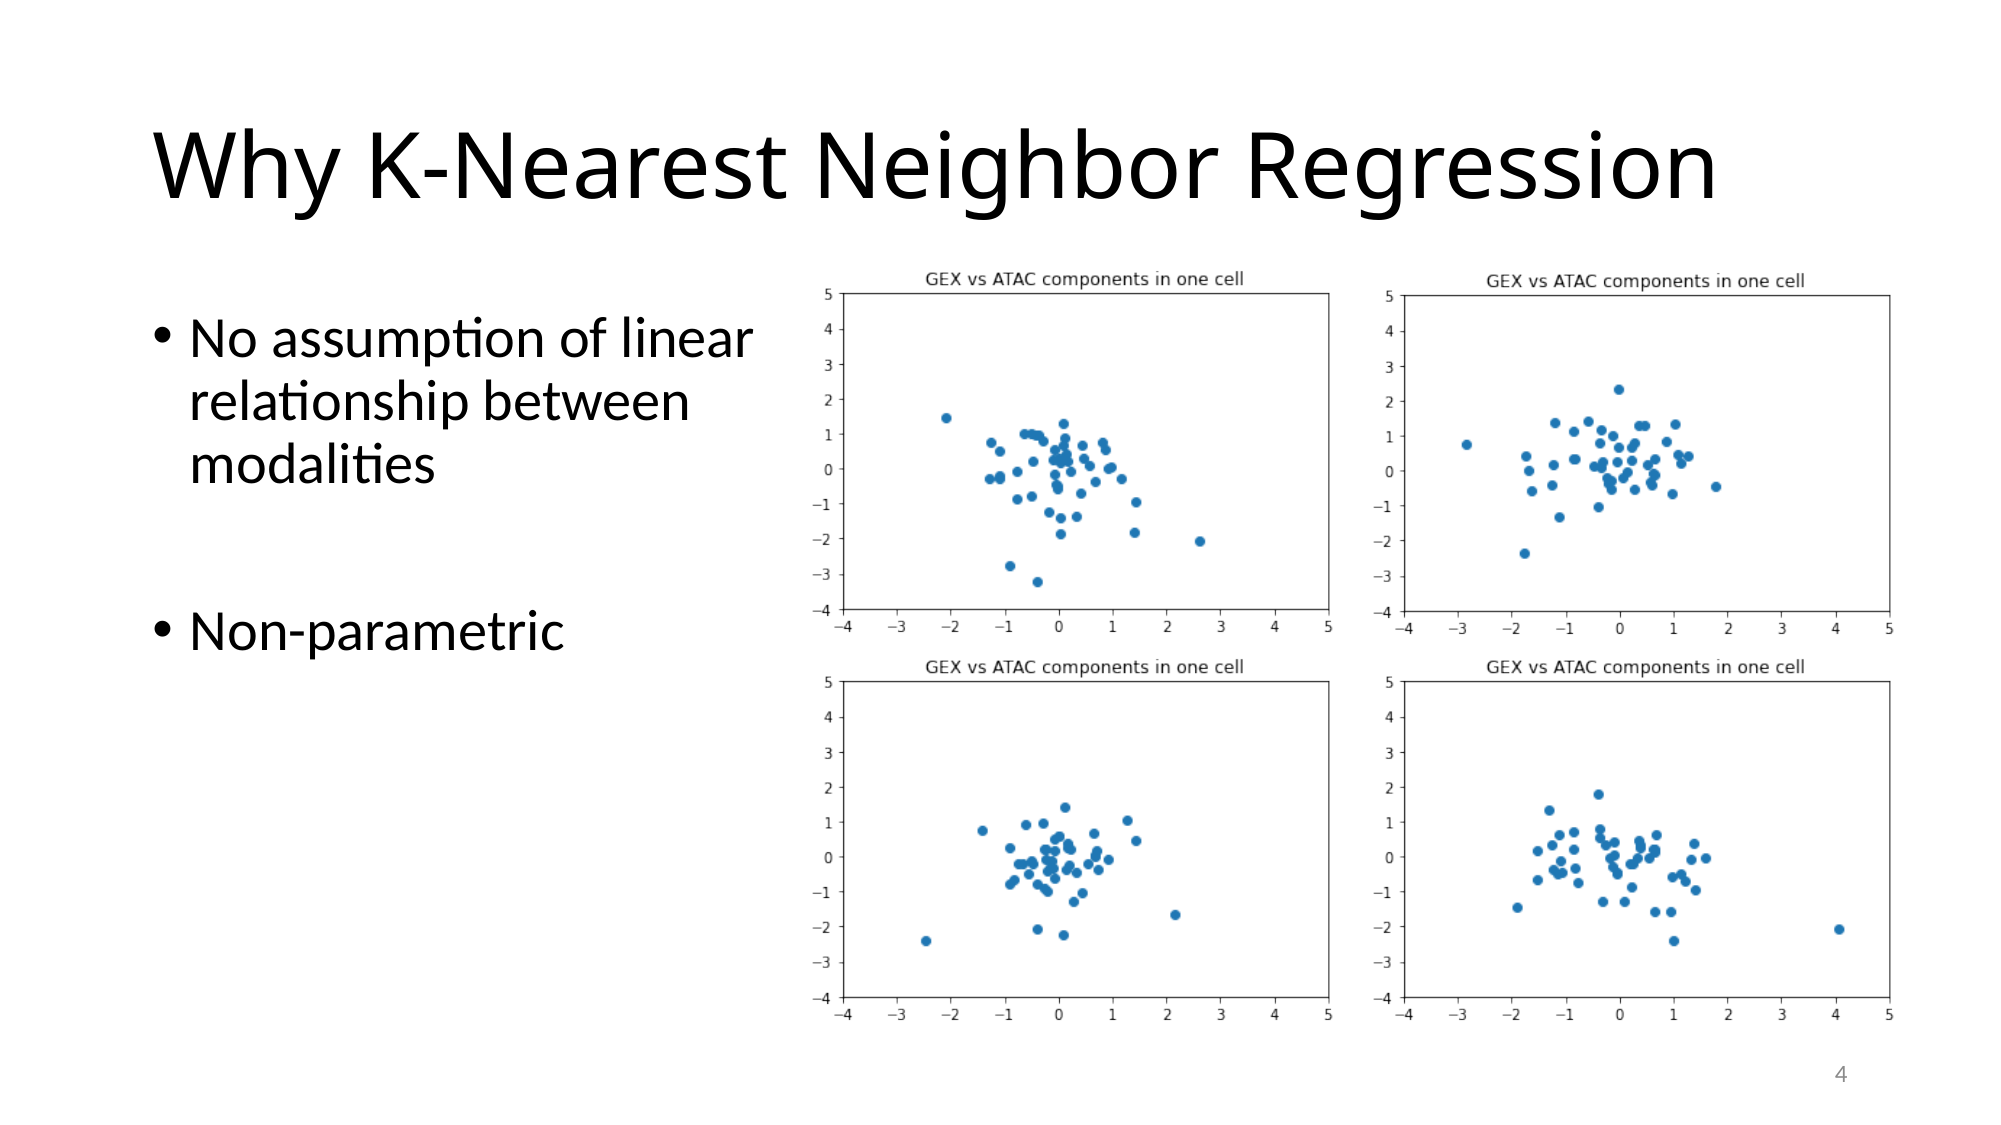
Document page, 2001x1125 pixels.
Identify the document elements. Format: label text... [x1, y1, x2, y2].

picture [1362, 263, 1904, 646]
picture [801, 261, 1343, 644]
slide_number 4 [1412, 1042, 1863, 1103]
title Why K-Nearest Neighbor Regression [137, 59, 1863, 278]
list No assumption of linear relationship between modalities Non-parametric [137, 299, 802, 1014]
picture [1362, 649, 1904, 1032]
picture [801, 649, 1343, 1032]
